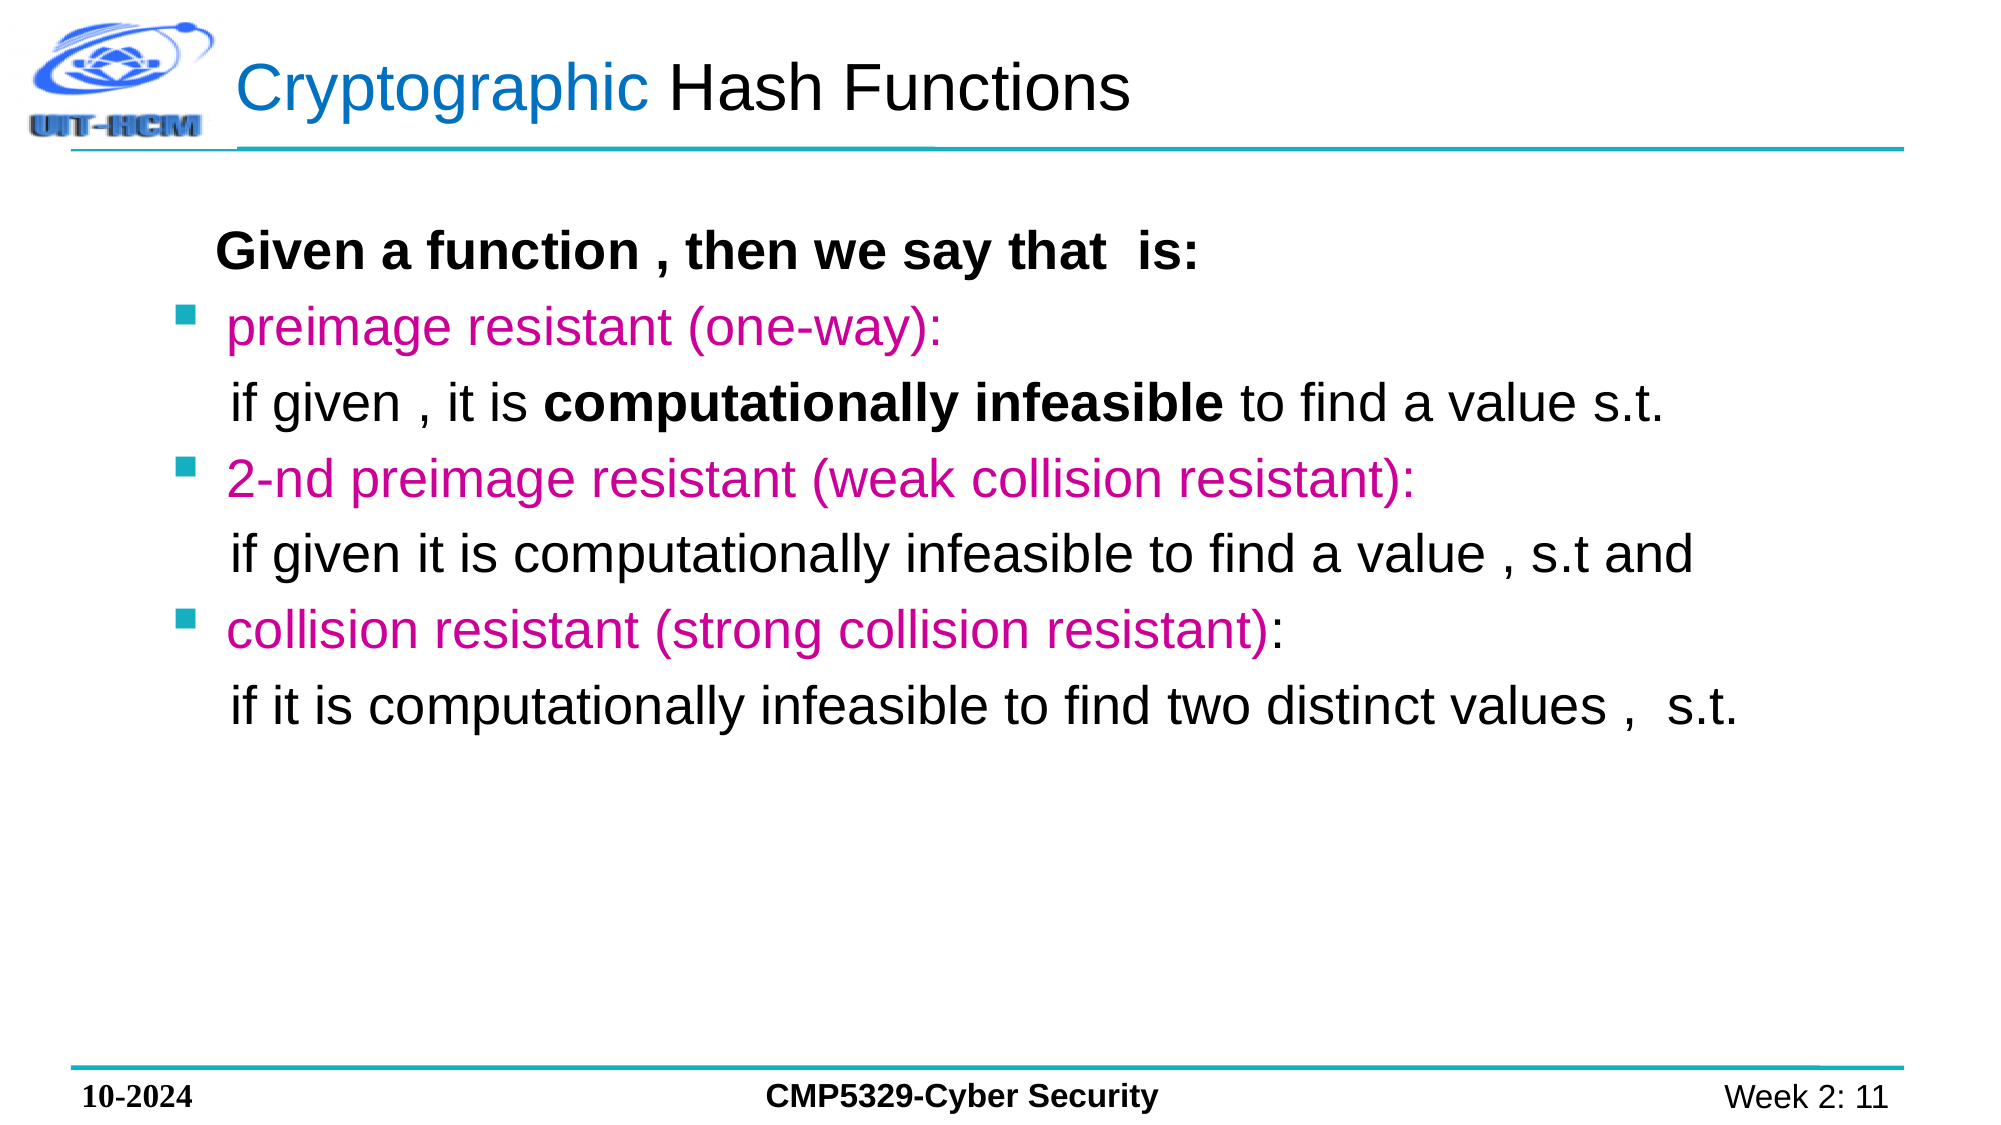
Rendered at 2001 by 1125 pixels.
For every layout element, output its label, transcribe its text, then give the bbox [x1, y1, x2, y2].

title Cryptographic Hash Functions [220, 19, 1827, 149]
picture [7, 8, 237, 149]
